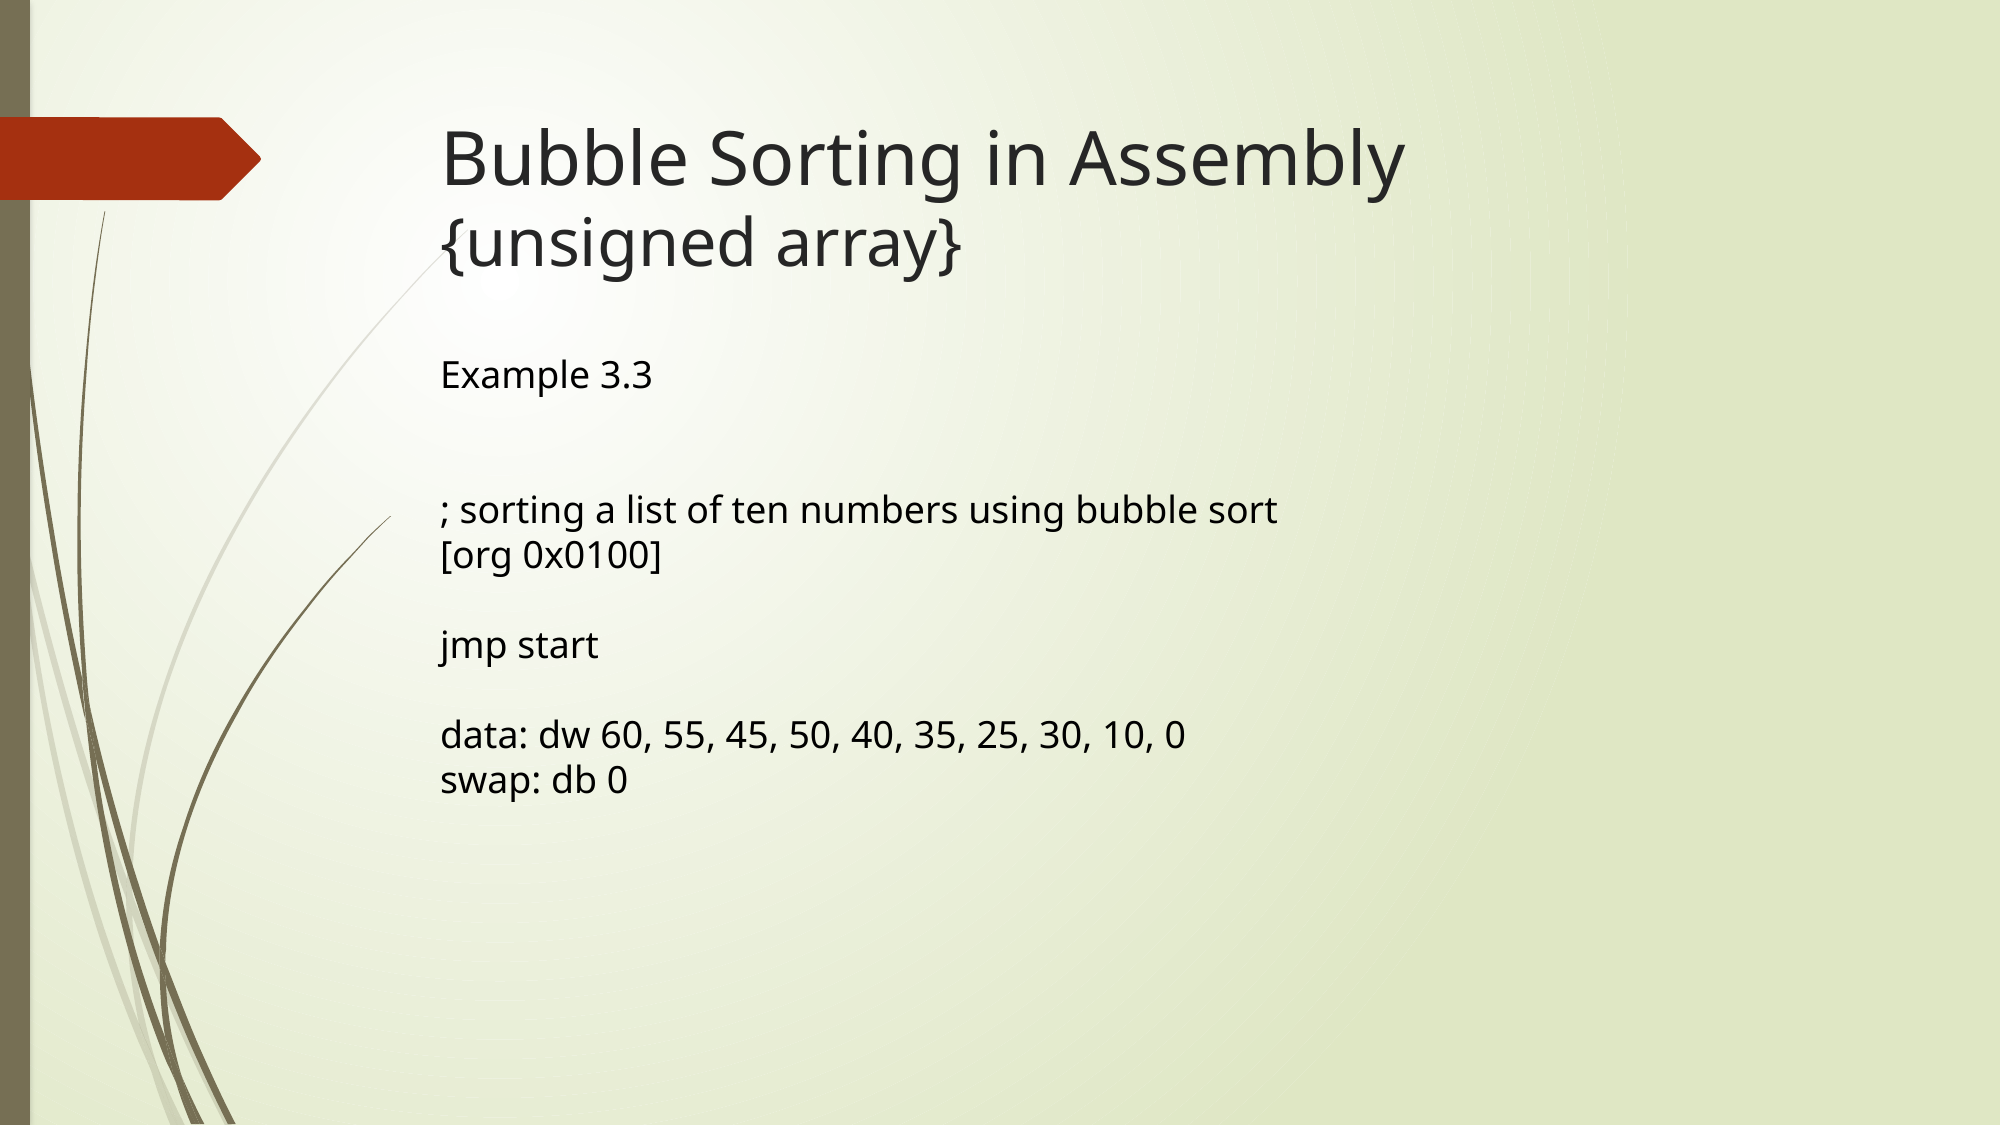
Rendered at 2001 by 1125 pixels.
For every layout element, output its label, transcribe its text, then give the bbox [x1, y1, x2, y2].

title Bubble Sorting in Assembly {unsigned array} [425, 102, 1888, 313]
text_box Example 3.3 ; sorting a list of ten numbers using bubble sort [org 0x0100] jmp start data: dw 60, 55, 45, 50, 40, 35, 25, 30, 10, 0 swap: db 0 [425, 343, 1604, 898]
